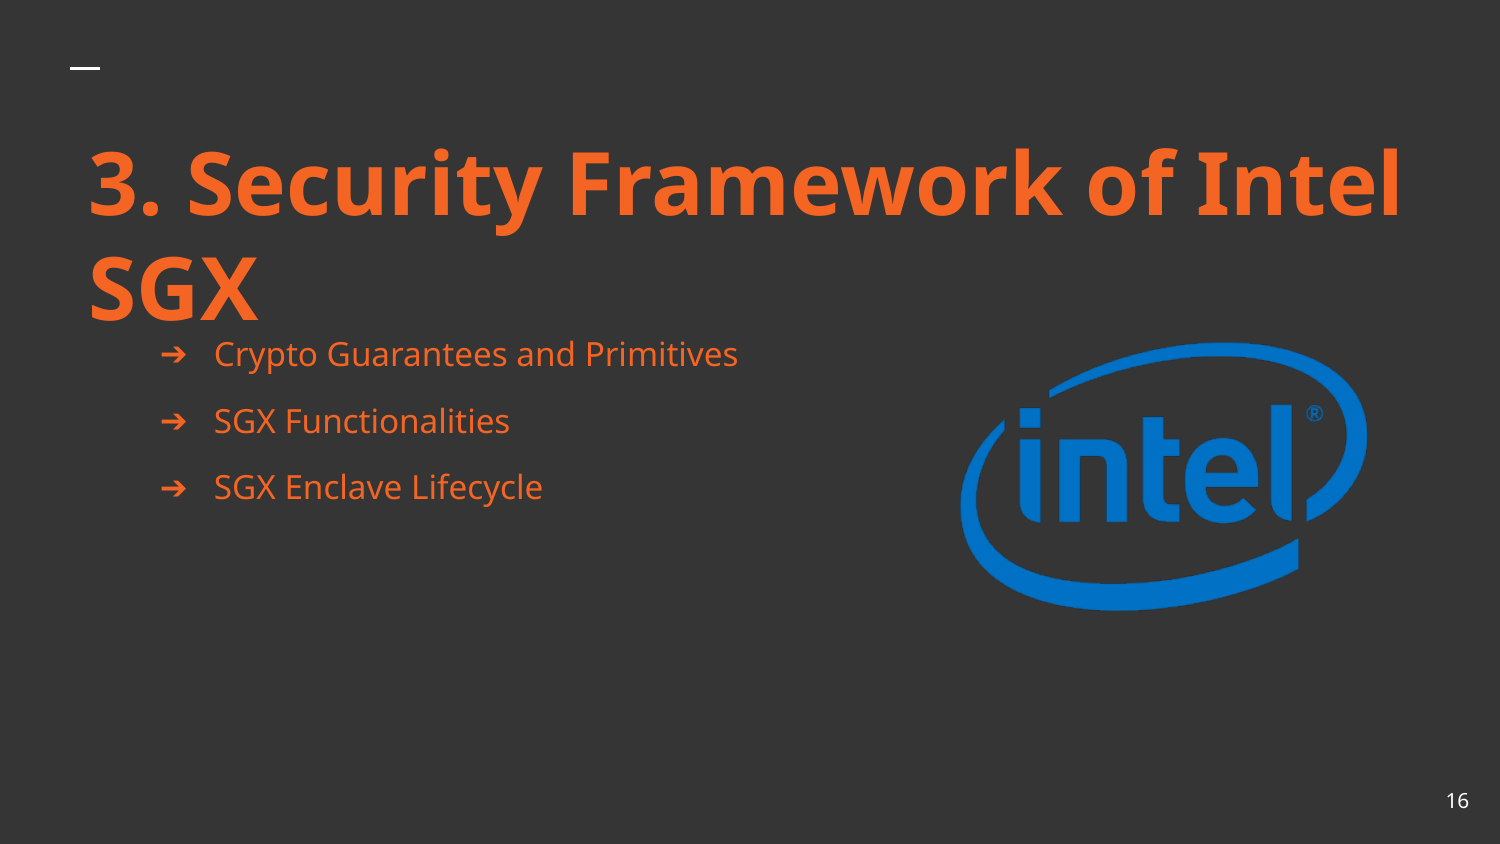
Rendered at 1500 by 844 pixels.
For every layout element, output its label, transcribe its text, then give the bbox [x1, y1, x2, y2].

picture [959, 341, 1369, 613]
slide_number ‹#› [1394, 769, 1484, 834]
text_box 3. Security Framework of Intel SGX [73, 112, 1500, 342]
list Crypto Guarantees and Primitives SGX Functionalities SGX Enclave Lifecycle [123, 312, 1083, 844]
